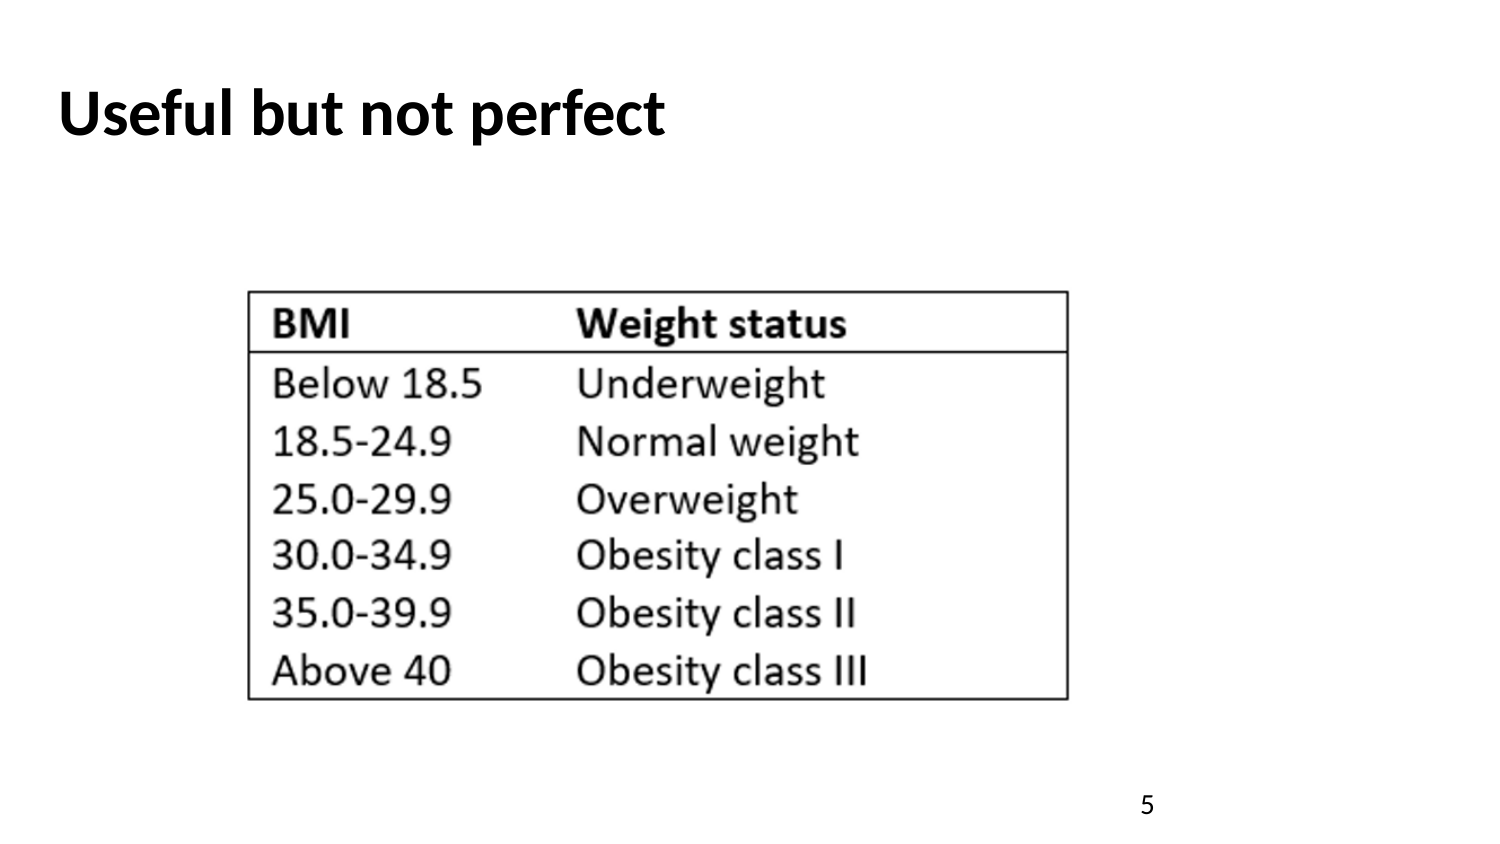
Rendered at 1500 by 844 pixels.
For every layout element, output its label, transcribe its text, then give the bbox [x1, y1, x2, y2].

slide_number 5 [1125, 778, 1450, 835]
title Useful but not perfect [43, 34, 1457, 157]
picture [237, 279, 1088, 711]
